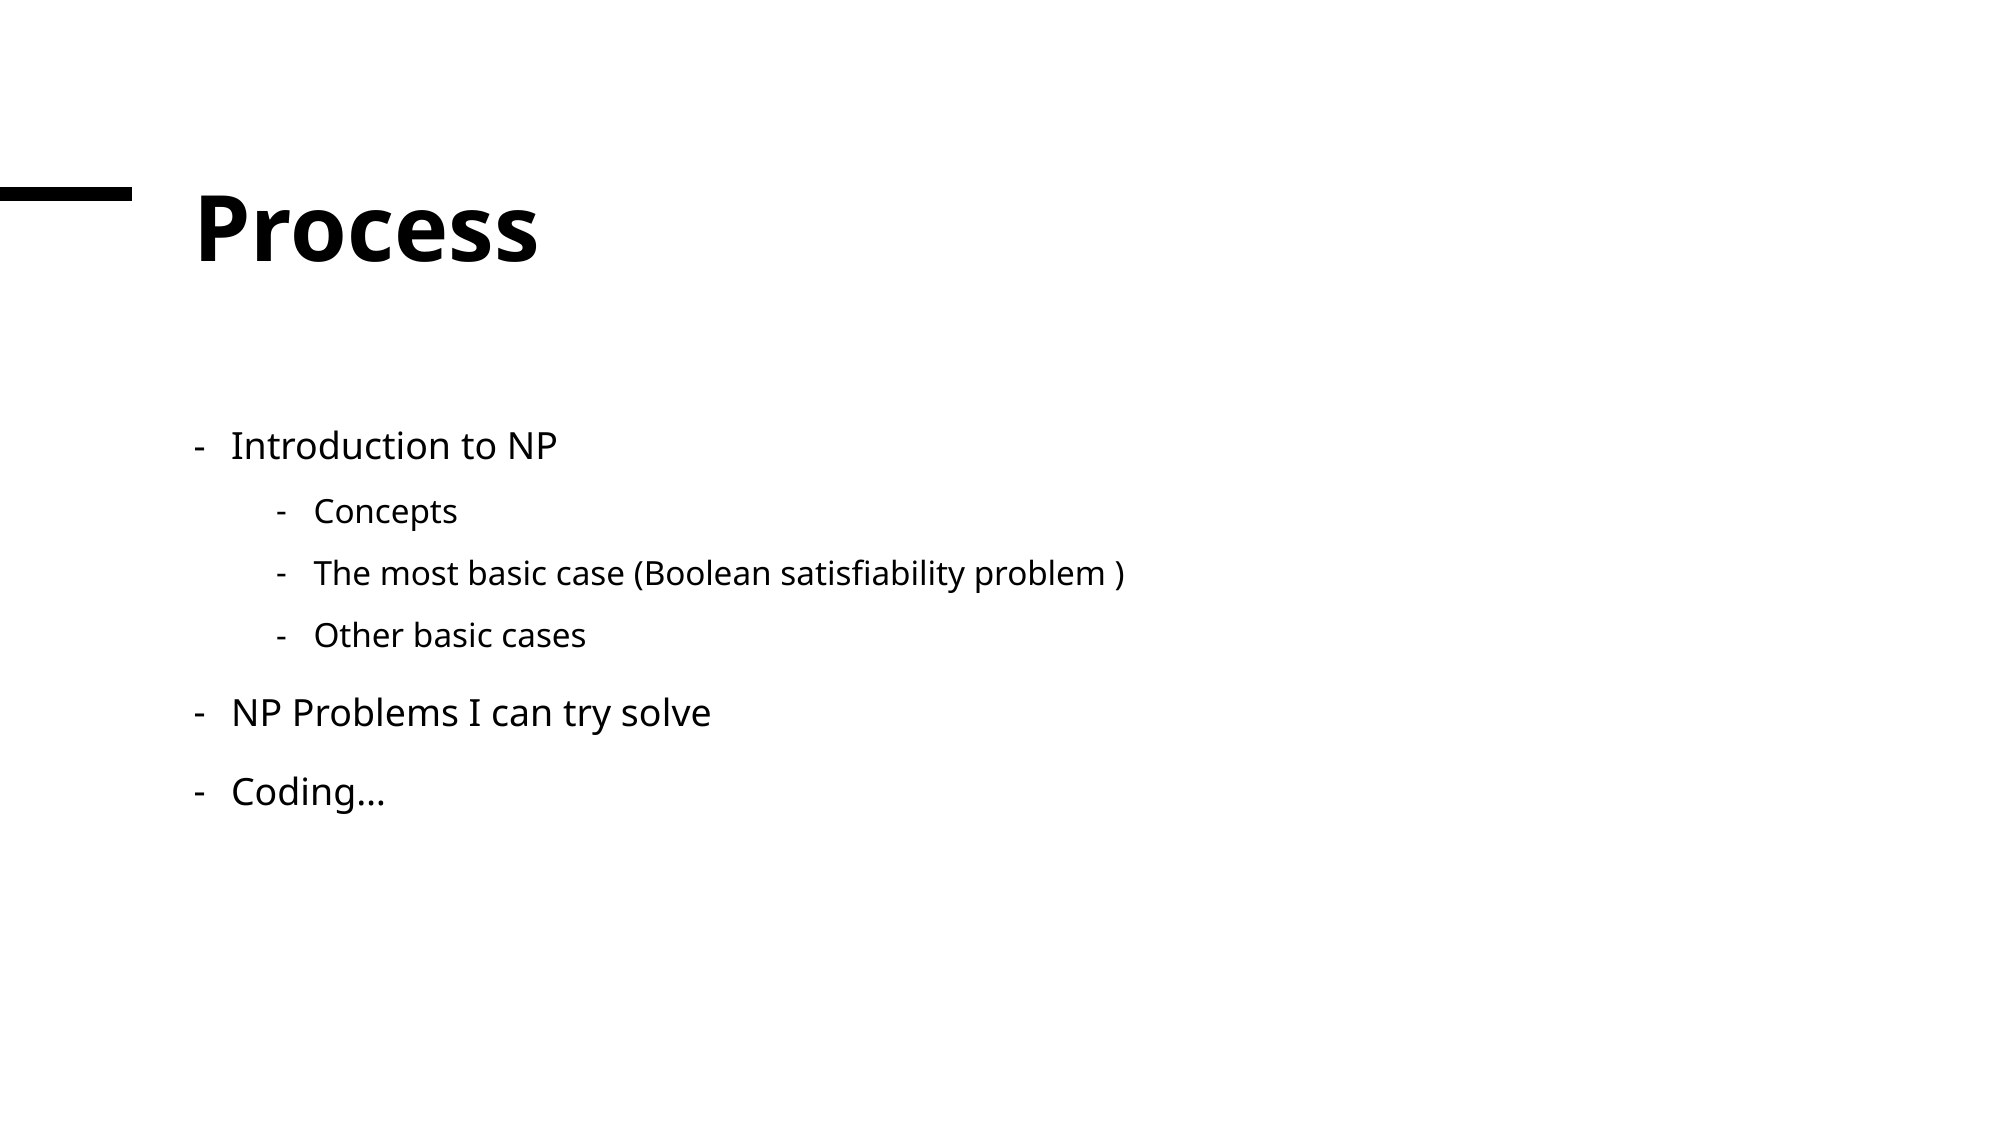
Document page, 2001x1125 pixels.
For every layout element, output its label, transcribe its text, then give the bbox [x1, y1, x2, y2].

list Introduction to NP Concepts The most basic case (Boolean satisfiability problem ) Other basic cases NP Problems I can try solve Coding… [178, 401, 1807, 1032]
title Process [178, 178, 1807, 392]
